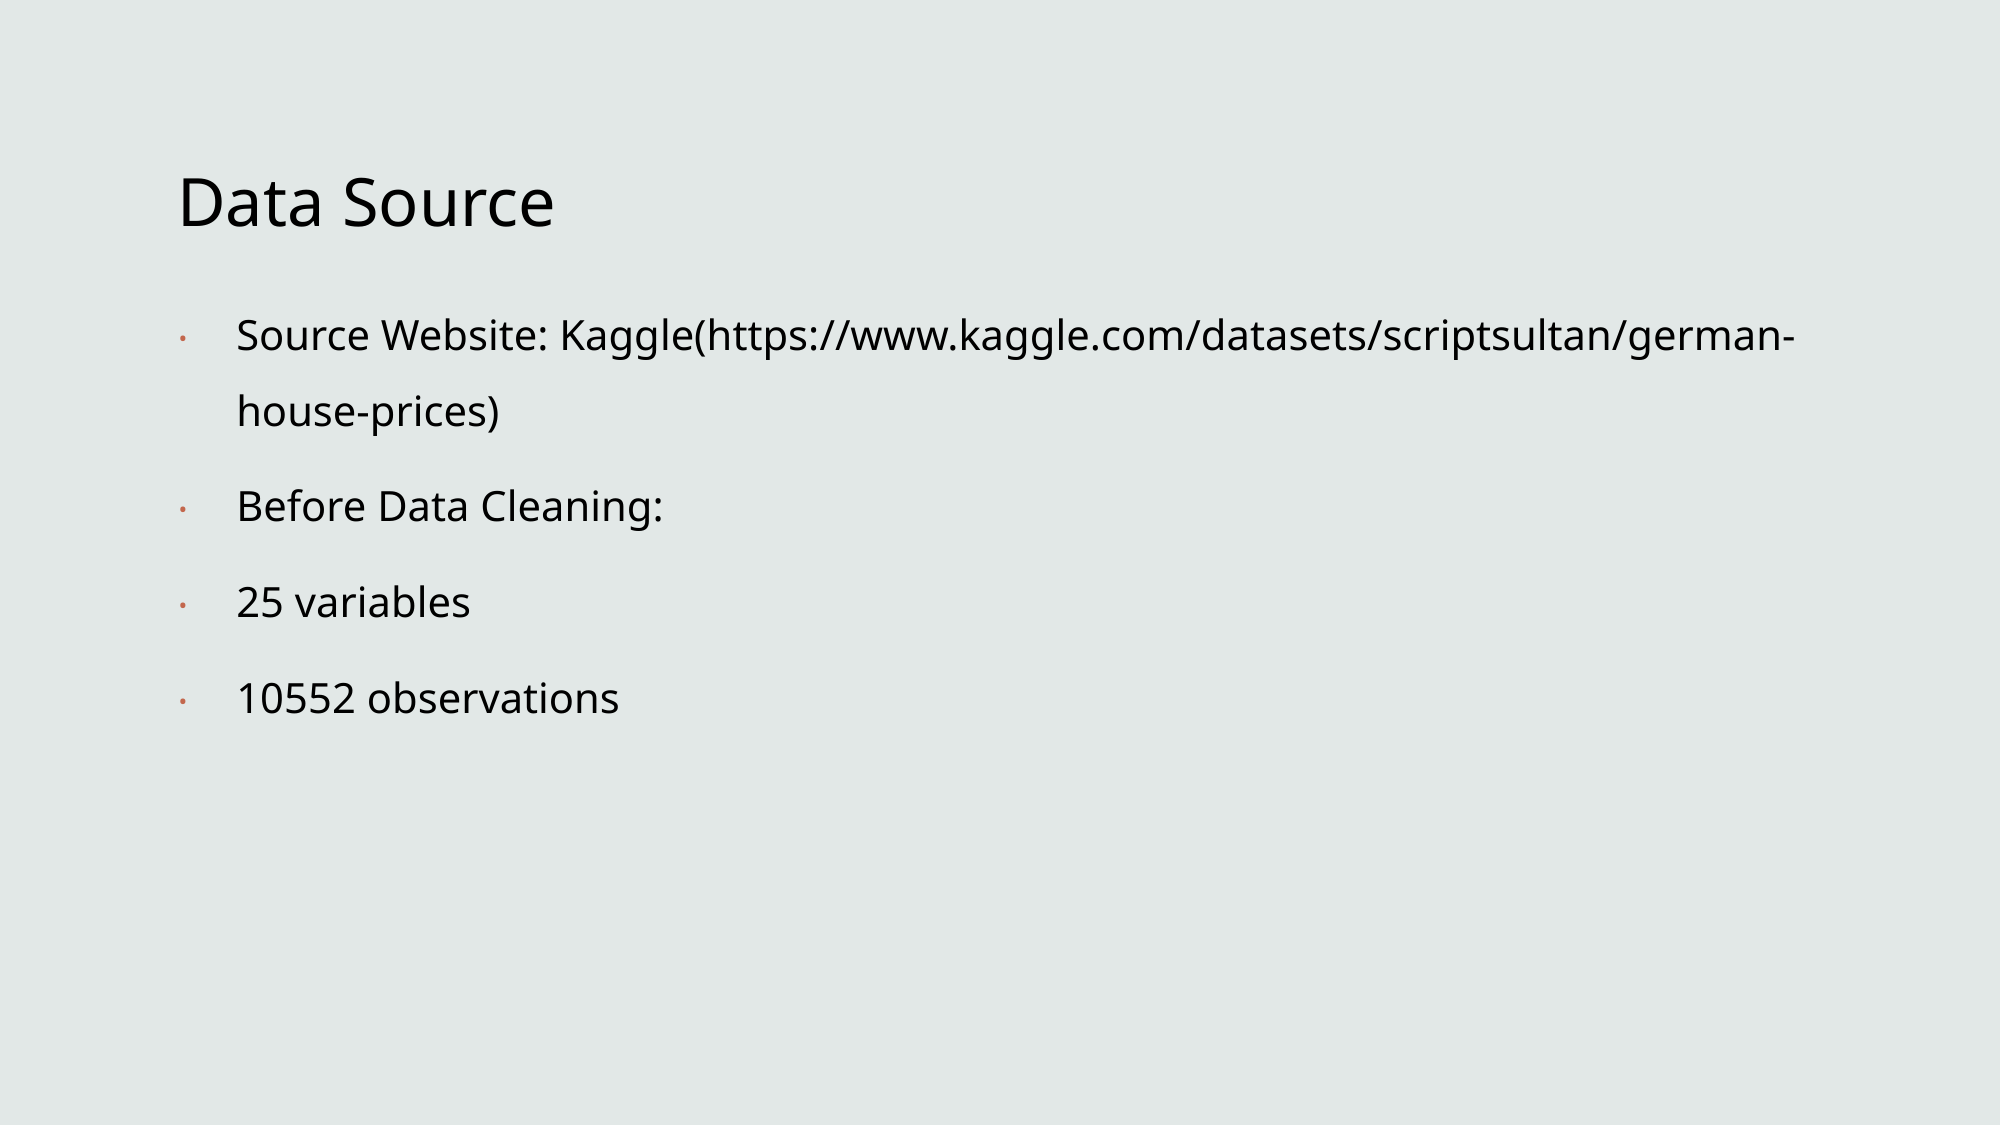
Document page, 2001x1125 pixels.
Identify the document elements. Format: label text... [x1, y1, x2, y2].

title Data Source [162, 64, 1838, 248]
list Source Website: Kaggle(https://www.kaggle.com/datasets/scriptsultan/german-house-prices) Before Data Cleaning: 25 variables 10552 observations [162, 276, 1838, 940]
